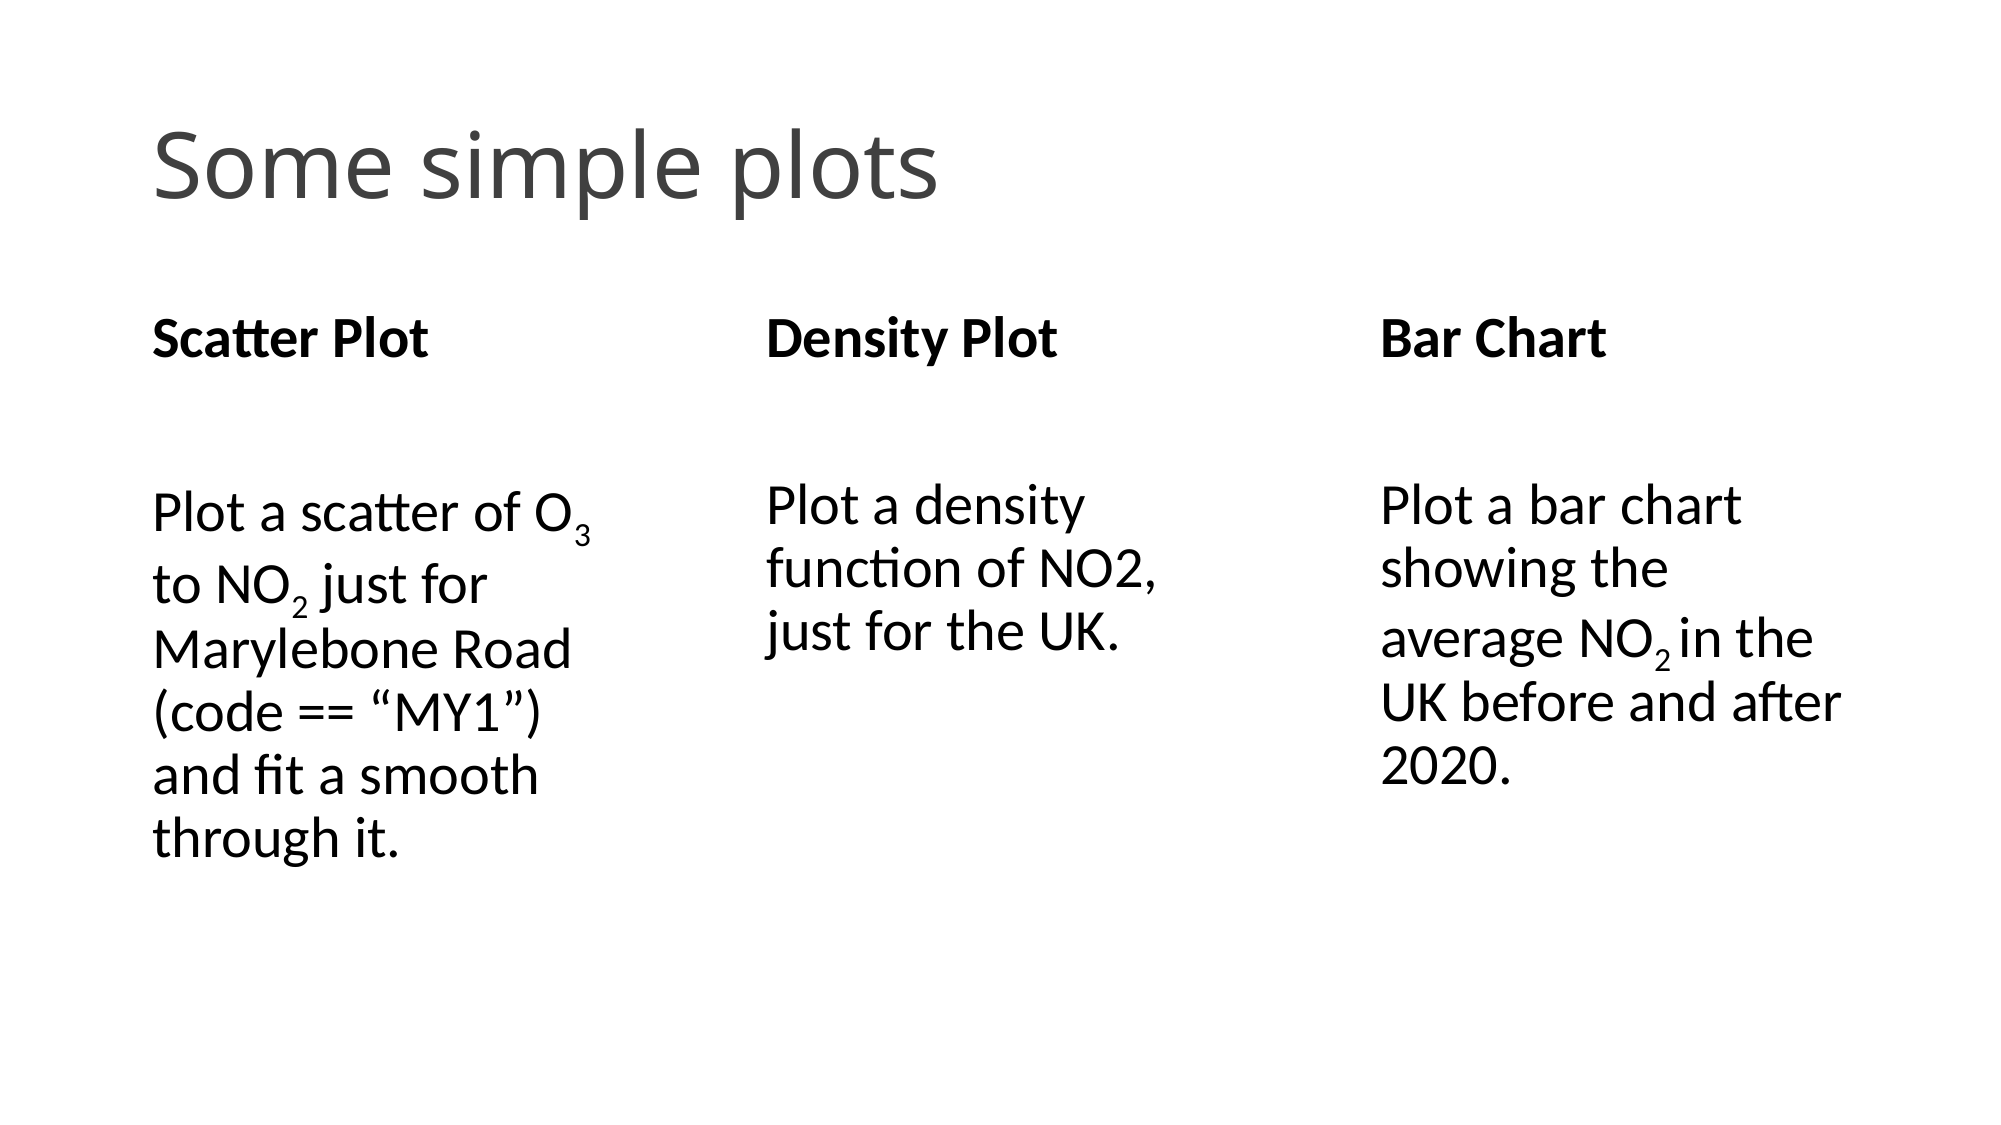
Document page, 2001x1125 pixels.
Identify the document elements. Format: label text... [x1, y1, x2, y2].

text_box Density Plot Plot a density function of NO2, just for the UK. [751, 299, 1263, 1014]
text_box Bar Chart Plot a bar chart showing the average NO2 in the UK before and after 2020. [1365, 299, 1877, 1014]
title Some simple plots [137, 59, 1863, 278]
list Scatter Plot Plot a scatter of O3 to NO2 just for Marylebone Road (code == “MY1”) and fit a smooth through it. [137, 299, 649, 1014]
